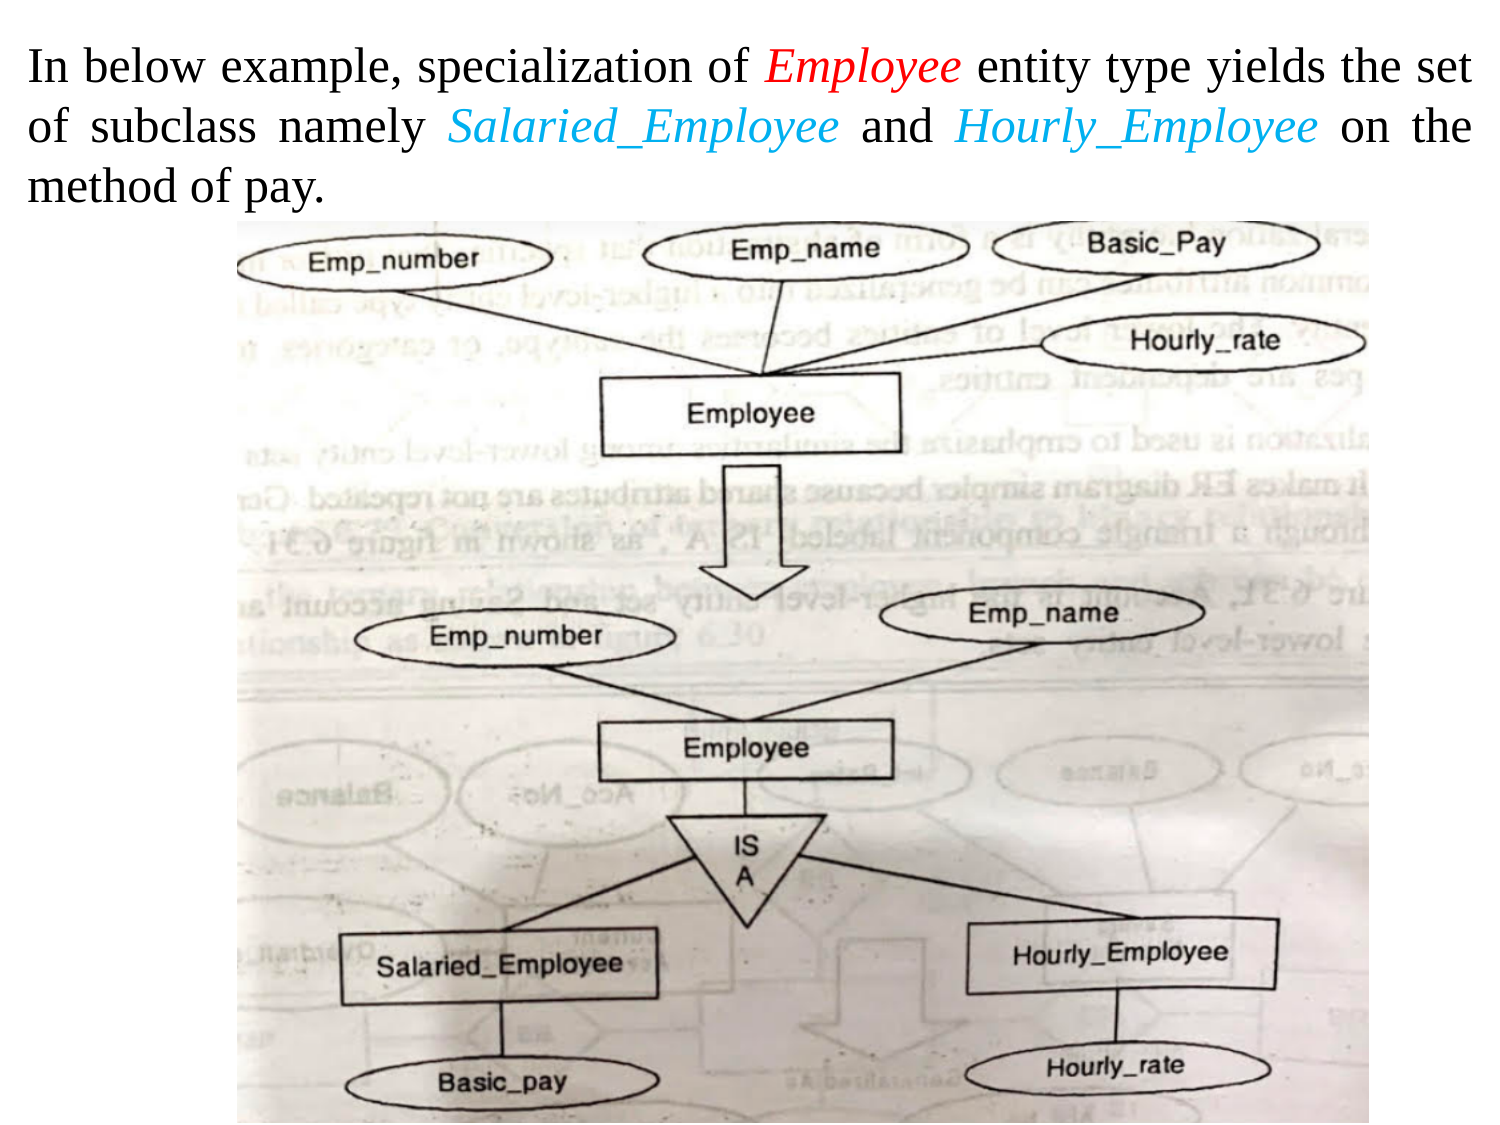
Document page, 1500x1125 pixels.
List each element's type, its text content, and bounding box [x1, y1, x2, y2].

text_box In below example, specialization of Employee entity type yields the set of subclass namely Salaried_Employee and Hourly_Employee on the method of pay. [12, 24, 1488, 220]
picture [237, 221, 1370, 1123]
